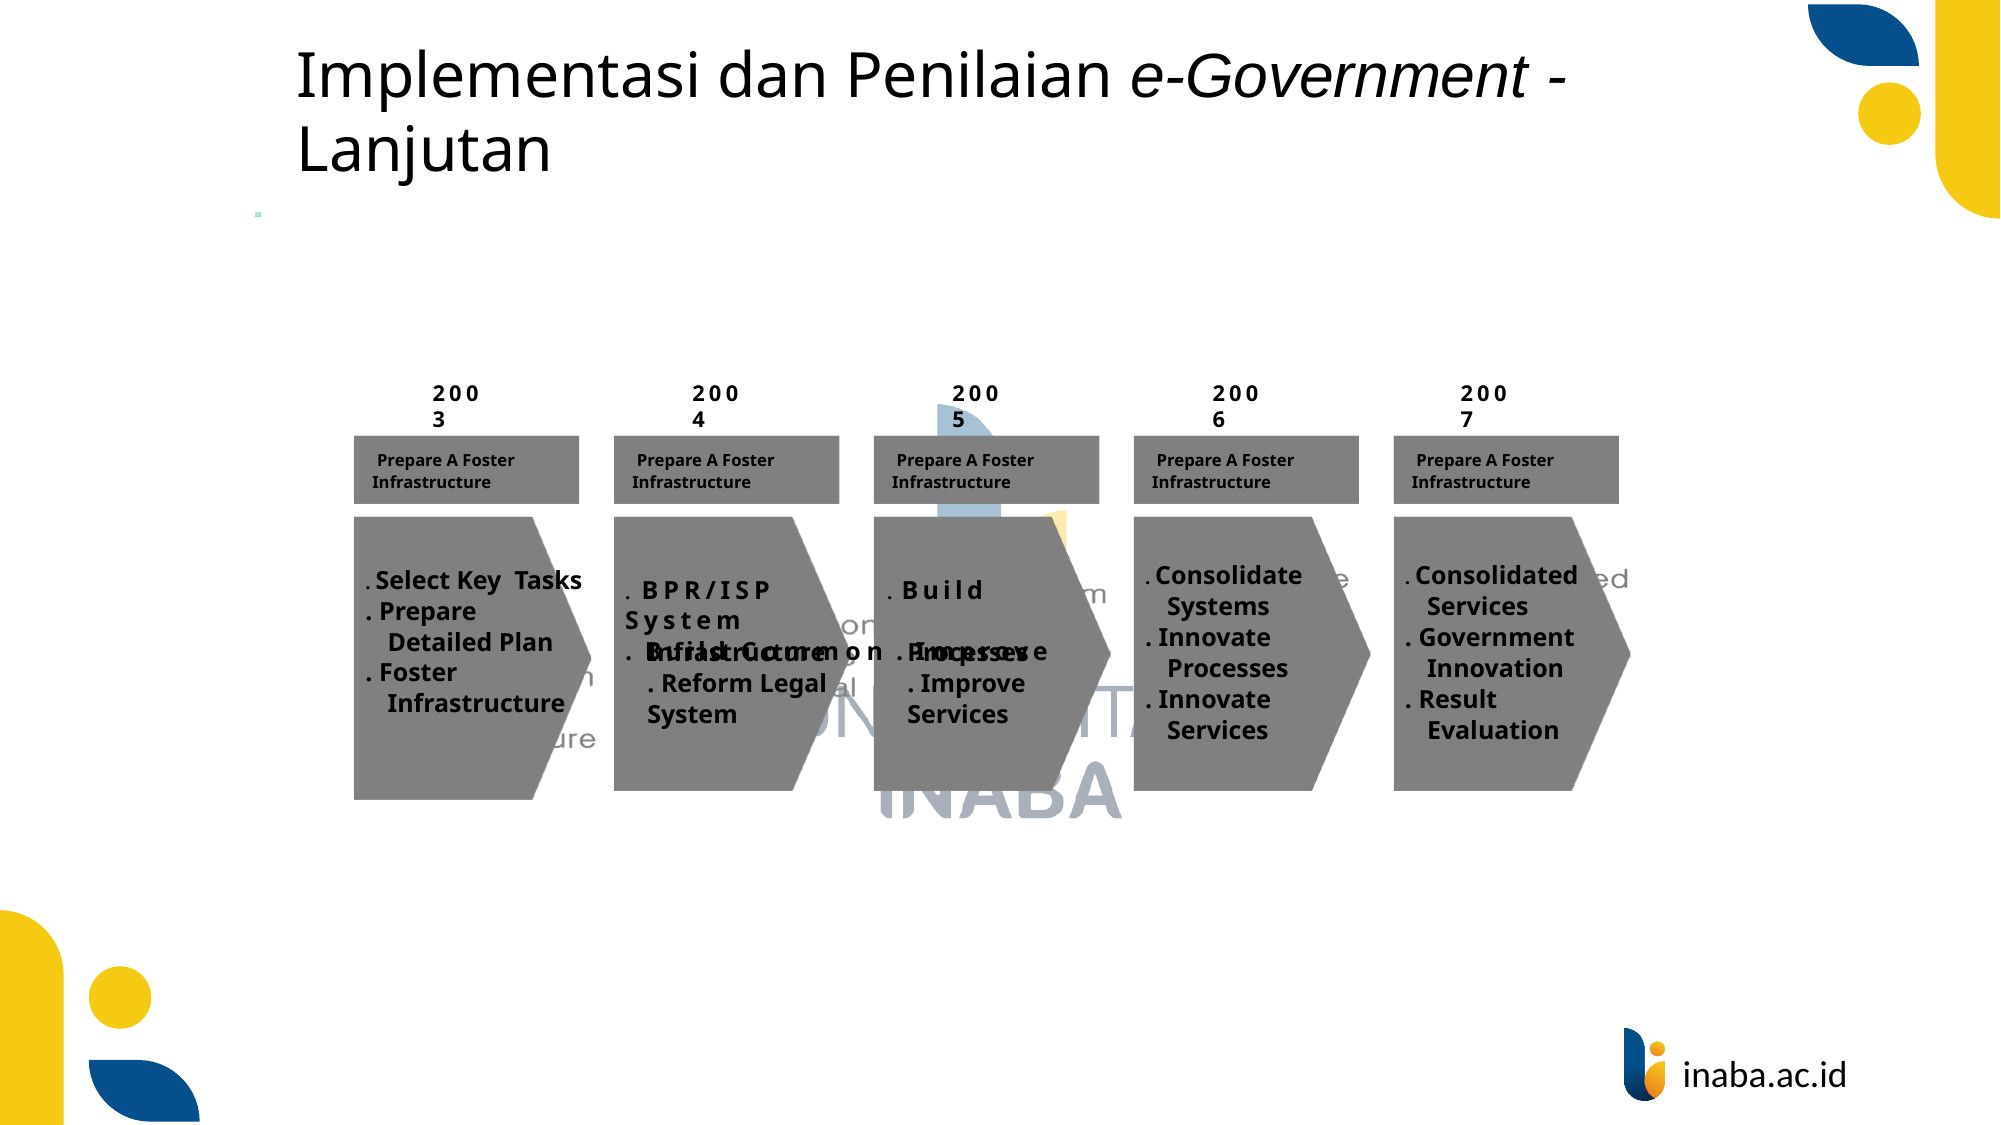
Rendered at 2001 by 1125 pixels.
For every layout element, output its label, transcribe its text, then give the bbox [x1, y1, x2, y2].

table_cell [774, 372, 1226, 516]
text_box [348, 516, 617, 800]
text_box 2006 [1210, 376, 1274, 432]
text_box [868, 516, 1128, 791]
text_box 2005 [950, 376, 1014, 432]
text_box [613, 435, 840, 504]
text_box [1133, 435, 1360, 504]
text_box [608, 516, 868, 791]
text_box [1388, 516, 1649, 791]
title Implementasi dan Penilaian e-Government - Lanjutan [294, 13, 1728, 204]
text_box 2003 [430, 376, 495, 432]
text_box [353, 435, 580, 504]
table_cell [774, 791, 1226, 871]
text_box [873, 435, 1100, 504]
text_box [1393, 435, 1619, 504]
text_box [1128, 516, 1371, 791]
picture [1624, 1028, 1665, 1101]
text_box 2004 [690, 376, 755, 432]
text_box 2007 [1458, 376, 1523, 432]
